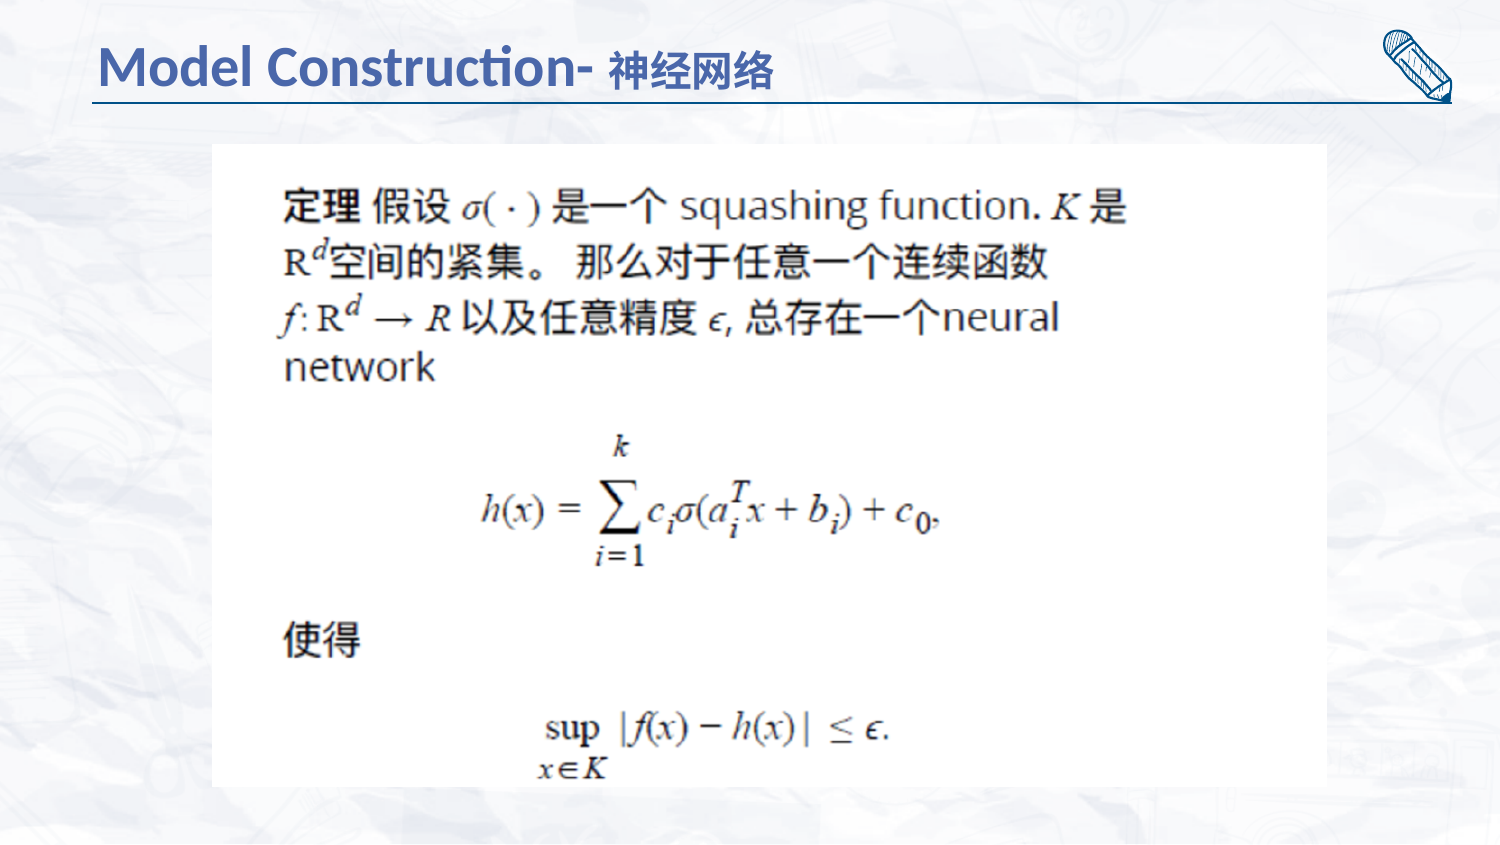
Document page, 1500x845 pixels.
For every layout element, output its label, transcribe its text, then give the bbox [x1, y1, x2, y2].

picture [212, 144, 1327, 788]
text_box Model Construction-神经网络 [82, 20, 957, 106]
